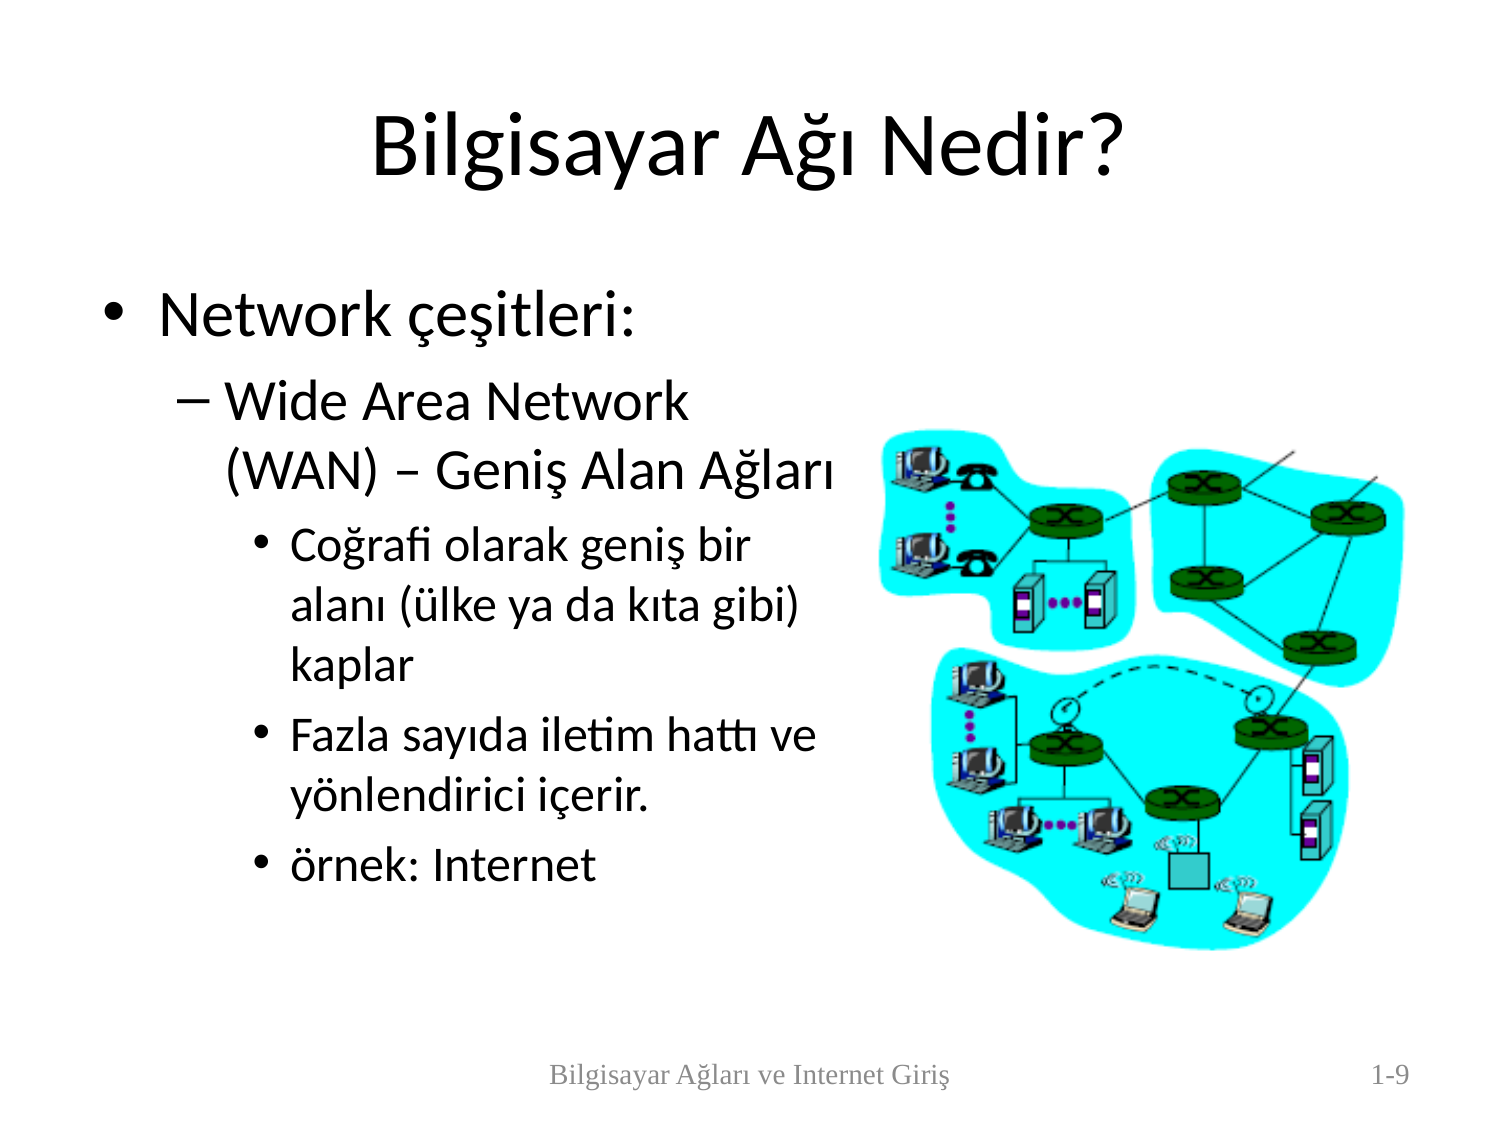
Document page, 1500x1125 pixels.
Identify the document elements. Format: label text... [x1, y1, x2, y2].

list Network çeşitleri: Wide Area Network (WAN) – Geniş Alan Ağları Coğrafi olarak geniş bir alanı (ülke ya da kıta gibi) kaplar Fazla sayıda iletim hattı ve yönlendirici içerir. örnek: Internet [87, 262, 868, 974]
footer Bilgisayar Ağları ve Internet Giriş [512, 1042, 988, 1103]
slide_number 1-9 [1074, 1042, 1425, 1103]
picture [867, 356, 1417, 974]
title Bilgisayar Ağı Nedir? [75, 45, 1425, 233]
